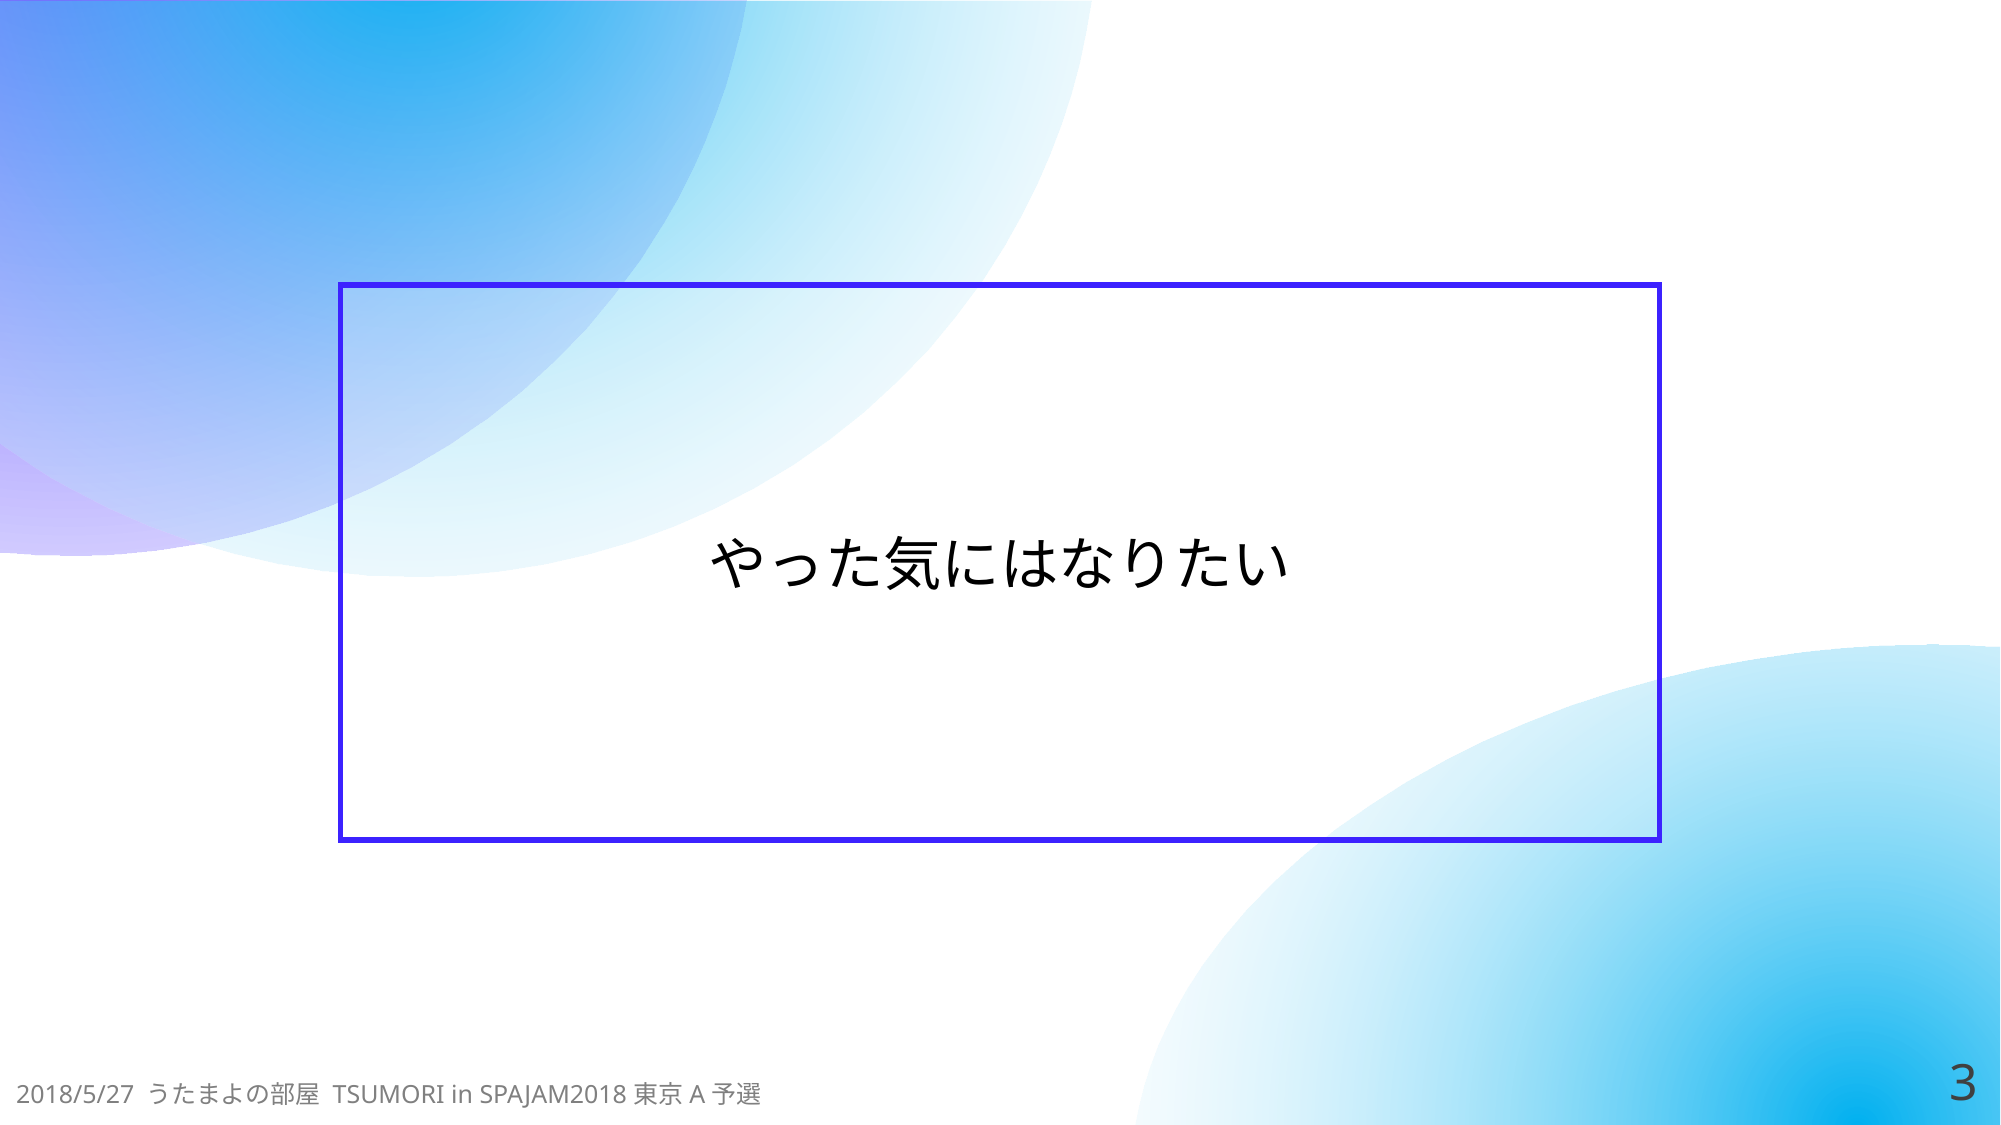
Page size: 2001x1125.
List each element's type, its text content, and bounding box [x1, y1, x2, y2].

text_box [340, 285, 1660, 840]
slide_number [1, 1061, 810, 1125]
slide_number 2 [1542, 1054, 1993, 1115]
